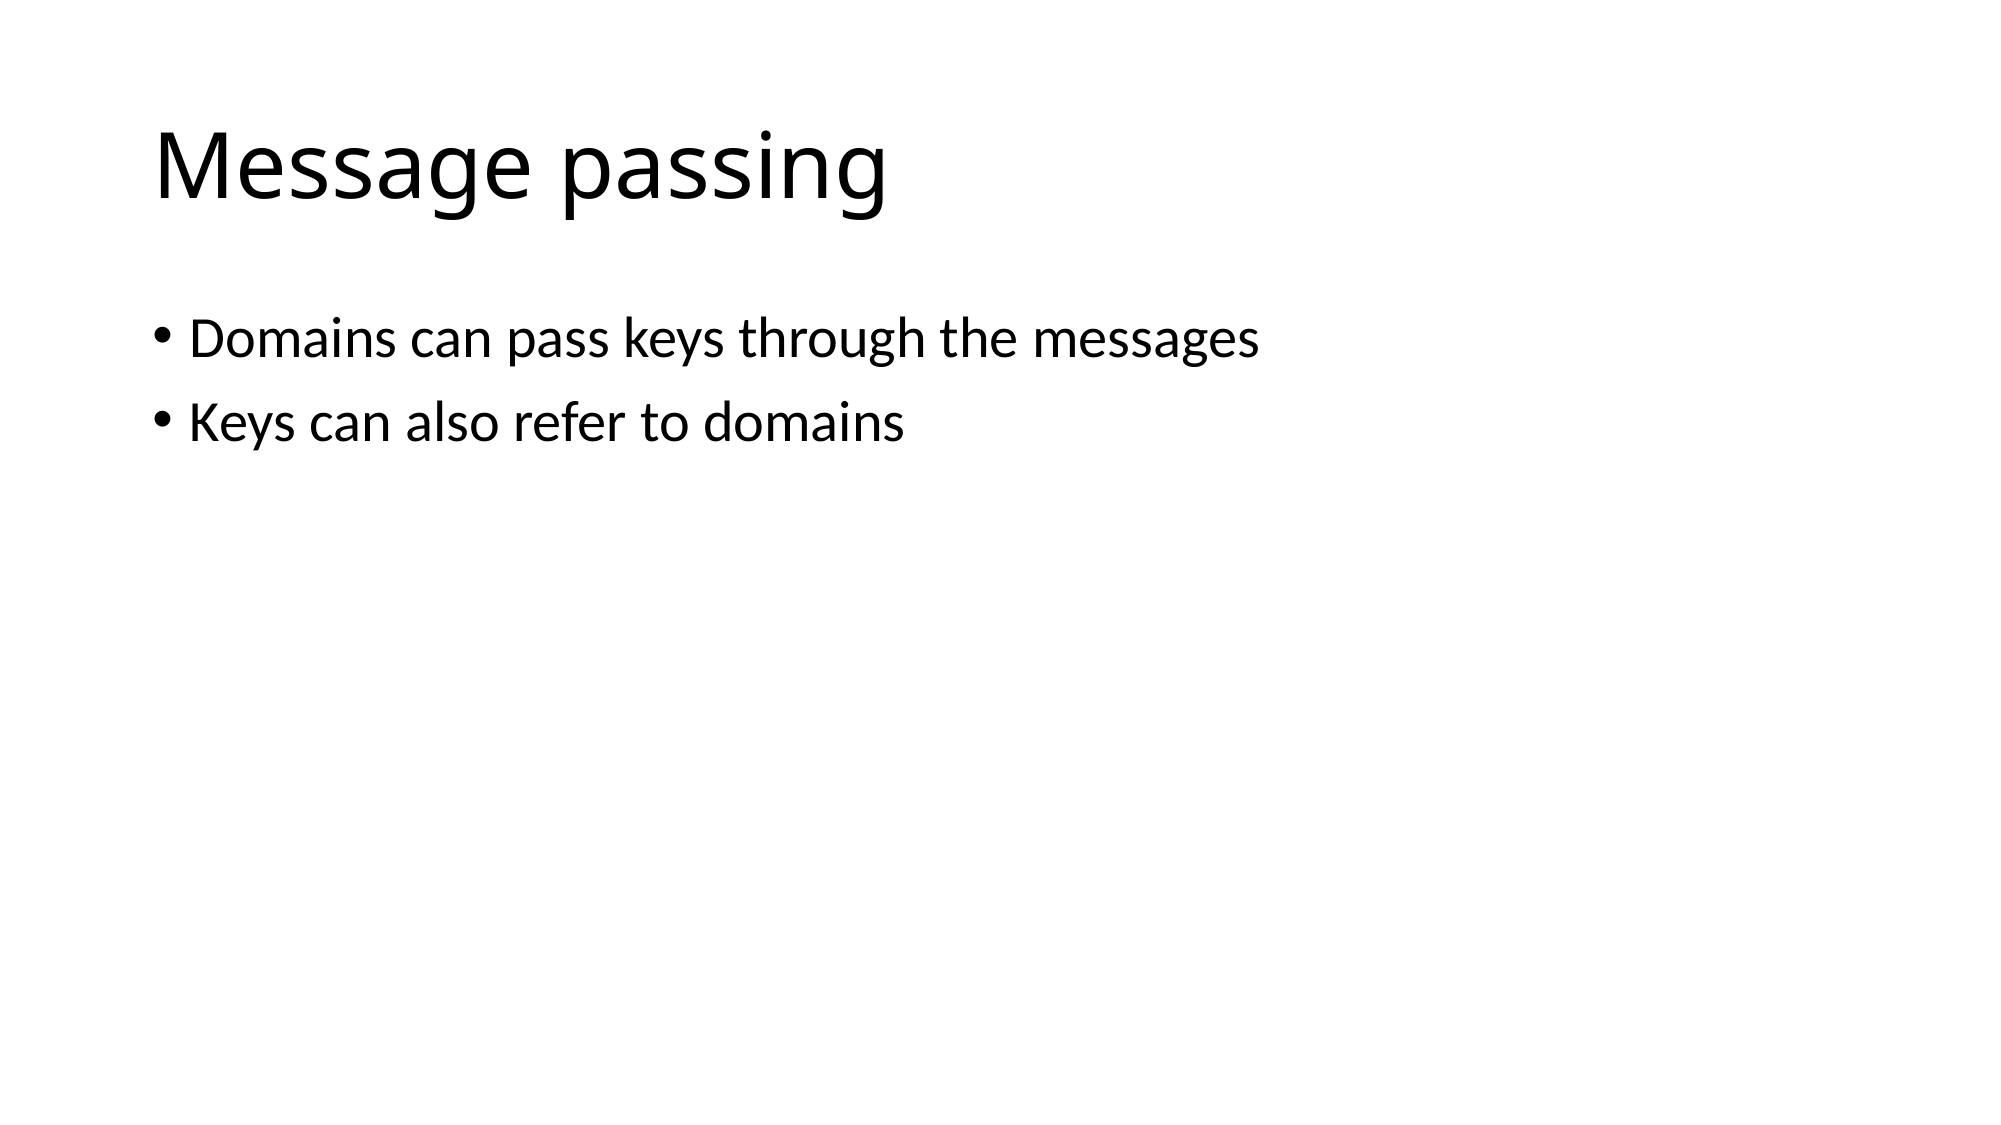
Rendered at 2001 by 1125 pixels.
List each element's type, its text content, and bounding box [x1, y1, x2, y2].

title Message passing [137, 59, 1863, 278]
list Domains can pass keys through the messages Keys can also refer to domains [137, 299, 1863, 1014]
